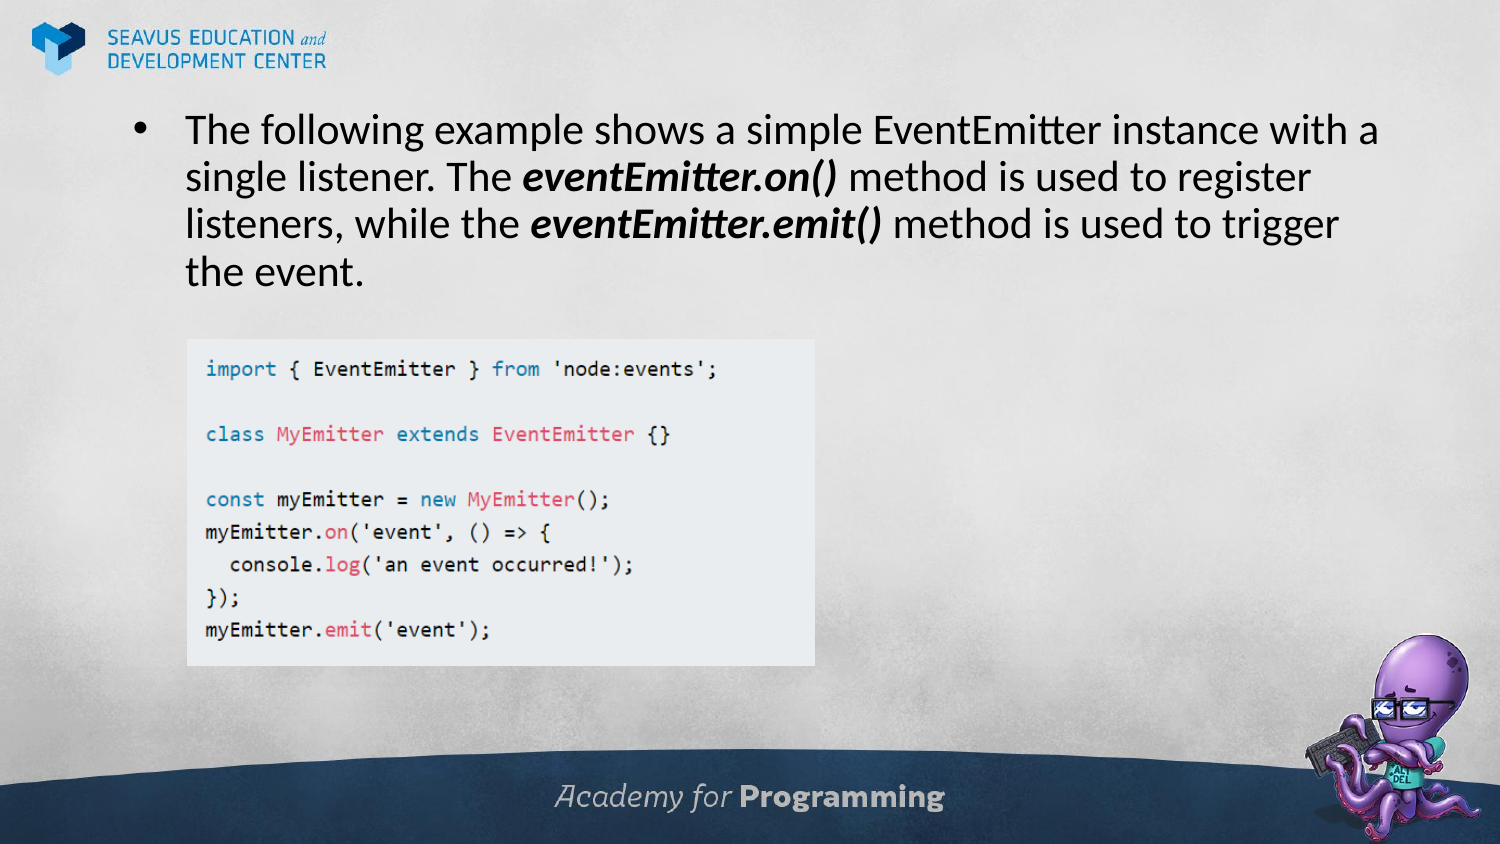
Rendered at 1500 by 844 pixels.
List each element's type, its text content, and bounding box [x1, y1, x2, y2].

picture [0, 0, 1500, 844]
list The following example shows a simple EventEmitter instance with a single listener. The eventEmitter.on() method is used to register listeners, while the eventEmitter.emit() method is used to trigger the event. [98, 101, 1393, 637]
